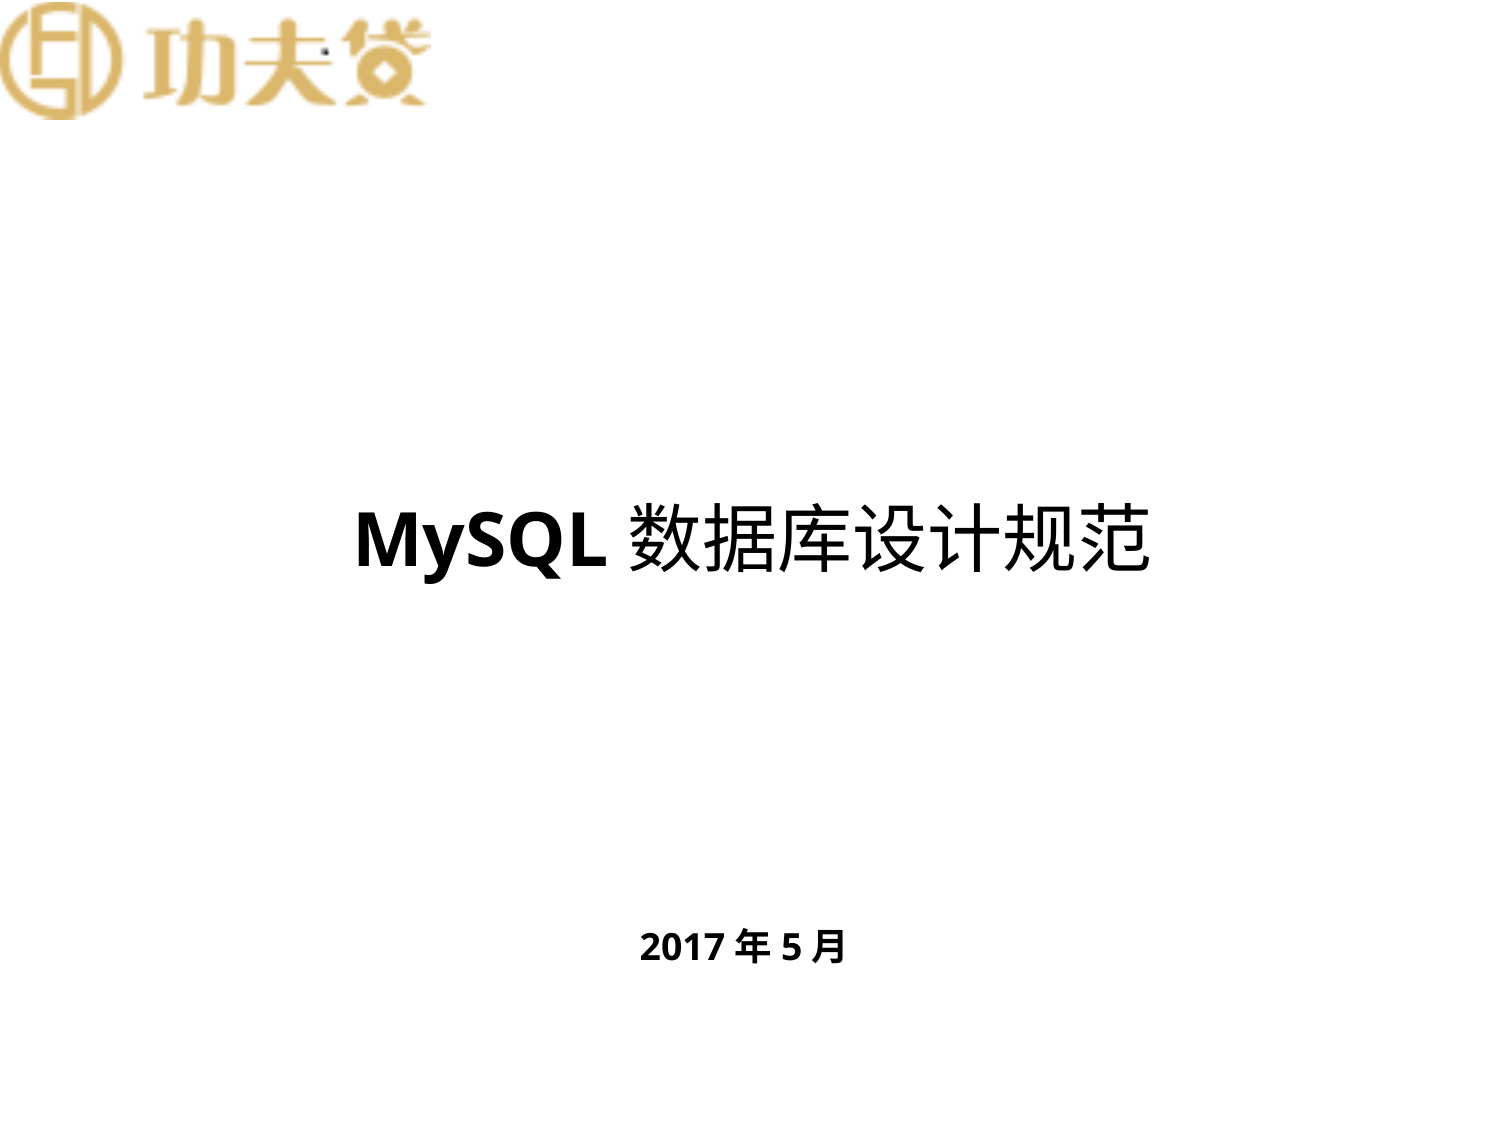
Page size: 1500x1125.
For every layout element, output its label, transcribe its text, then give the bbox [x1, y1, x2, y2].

subtitle 2017年5月 [219, 896, 1270, 1000]
title MySQL数据库设计规范 [171, 335, 1333, 693]
picture [0, 2, 432, 120]
